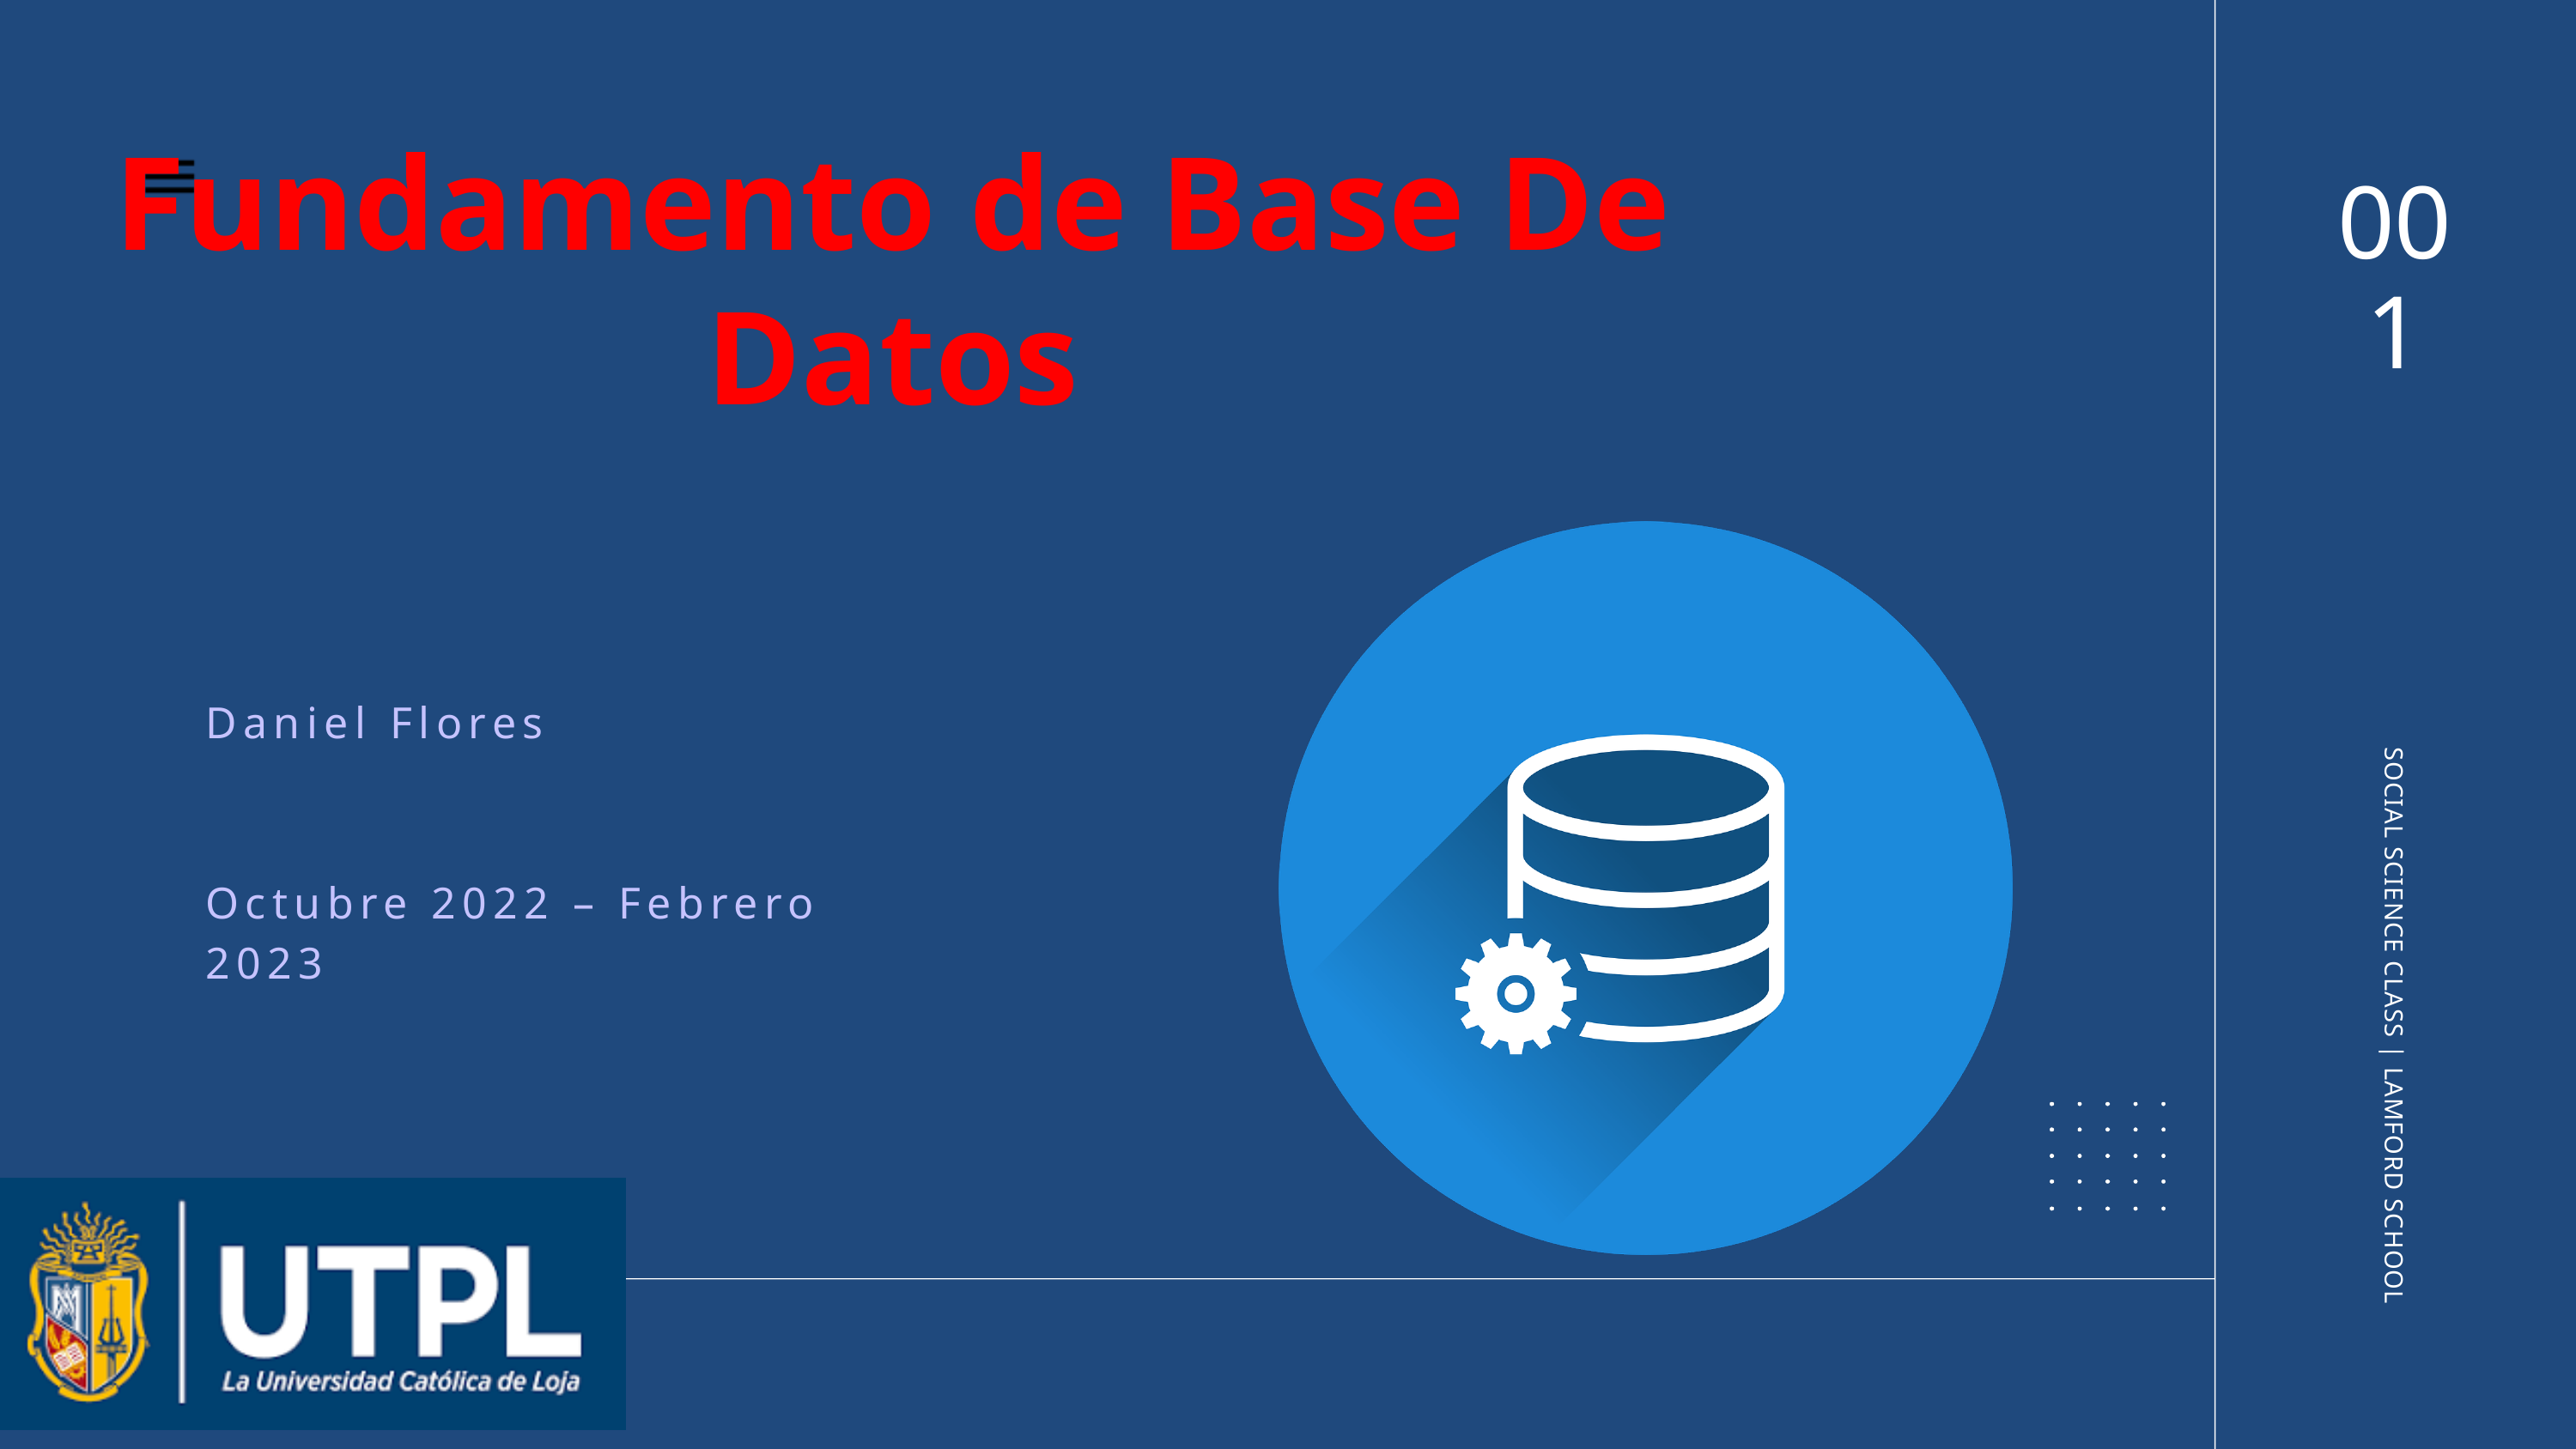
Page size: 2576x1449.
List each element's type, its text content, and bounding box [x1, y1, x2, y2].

picture [0, 1177, 627, 1430]
text_box SOCIAL SCIENCE CLASS | LAMFORD SCHOOL [2379, 576, 2415, 1304]
picture [137, 144, 203, 209]
text_box 001 [2315, 168, 2475, 390]
picture [2045, 1099, 2167, 1212]
text_box Fundamento de Base De Datos [64, 114, 1722, 440]
text_box Daniel Flores Octubre 2022 – Febrero 2023 [205, 687, 941, 858]
picture [1278, 521, 2013, 1256]
text_box [143, 858, 1717, 1334]
